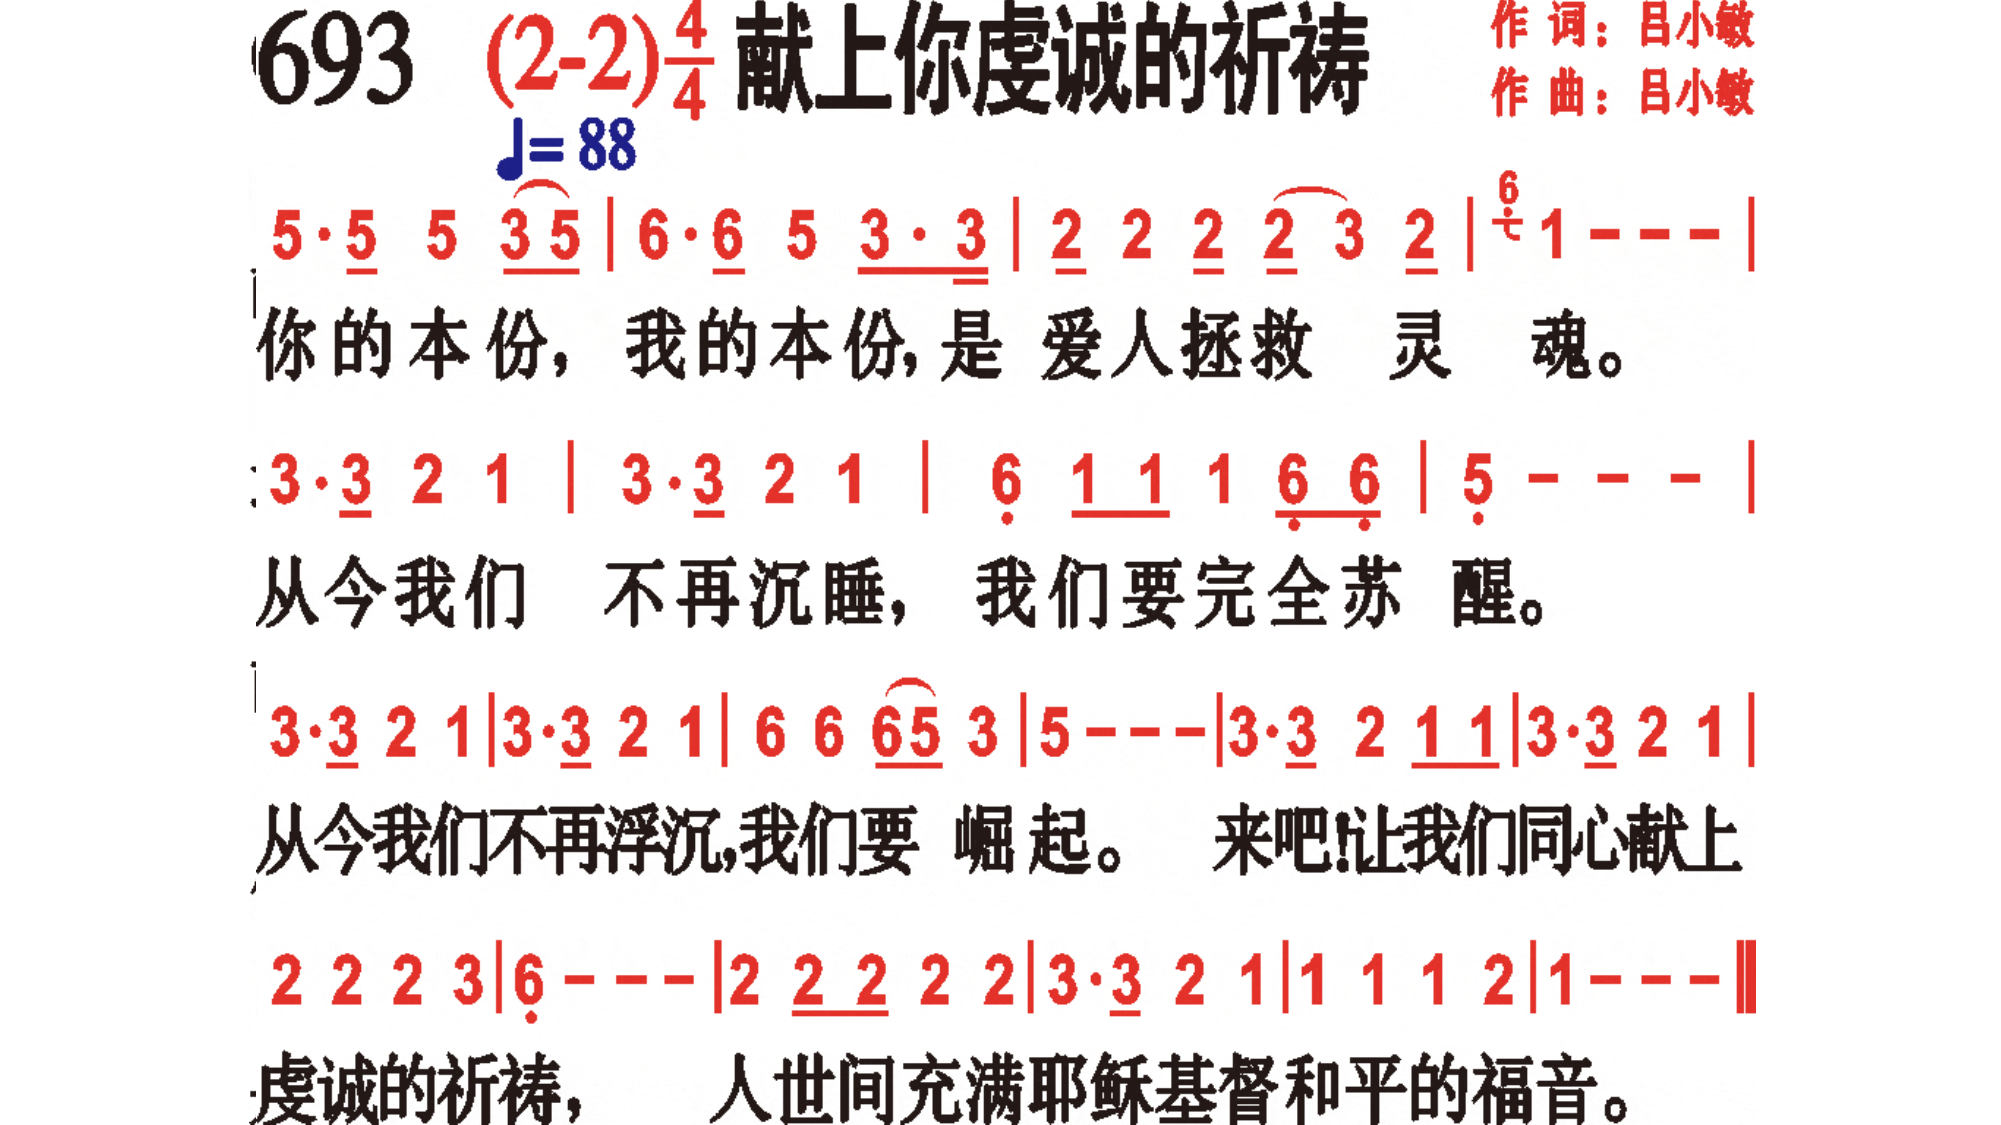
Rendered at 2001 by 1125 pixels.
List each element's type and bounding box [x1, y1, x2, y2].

picture [249, 0, 1756, 1125]
